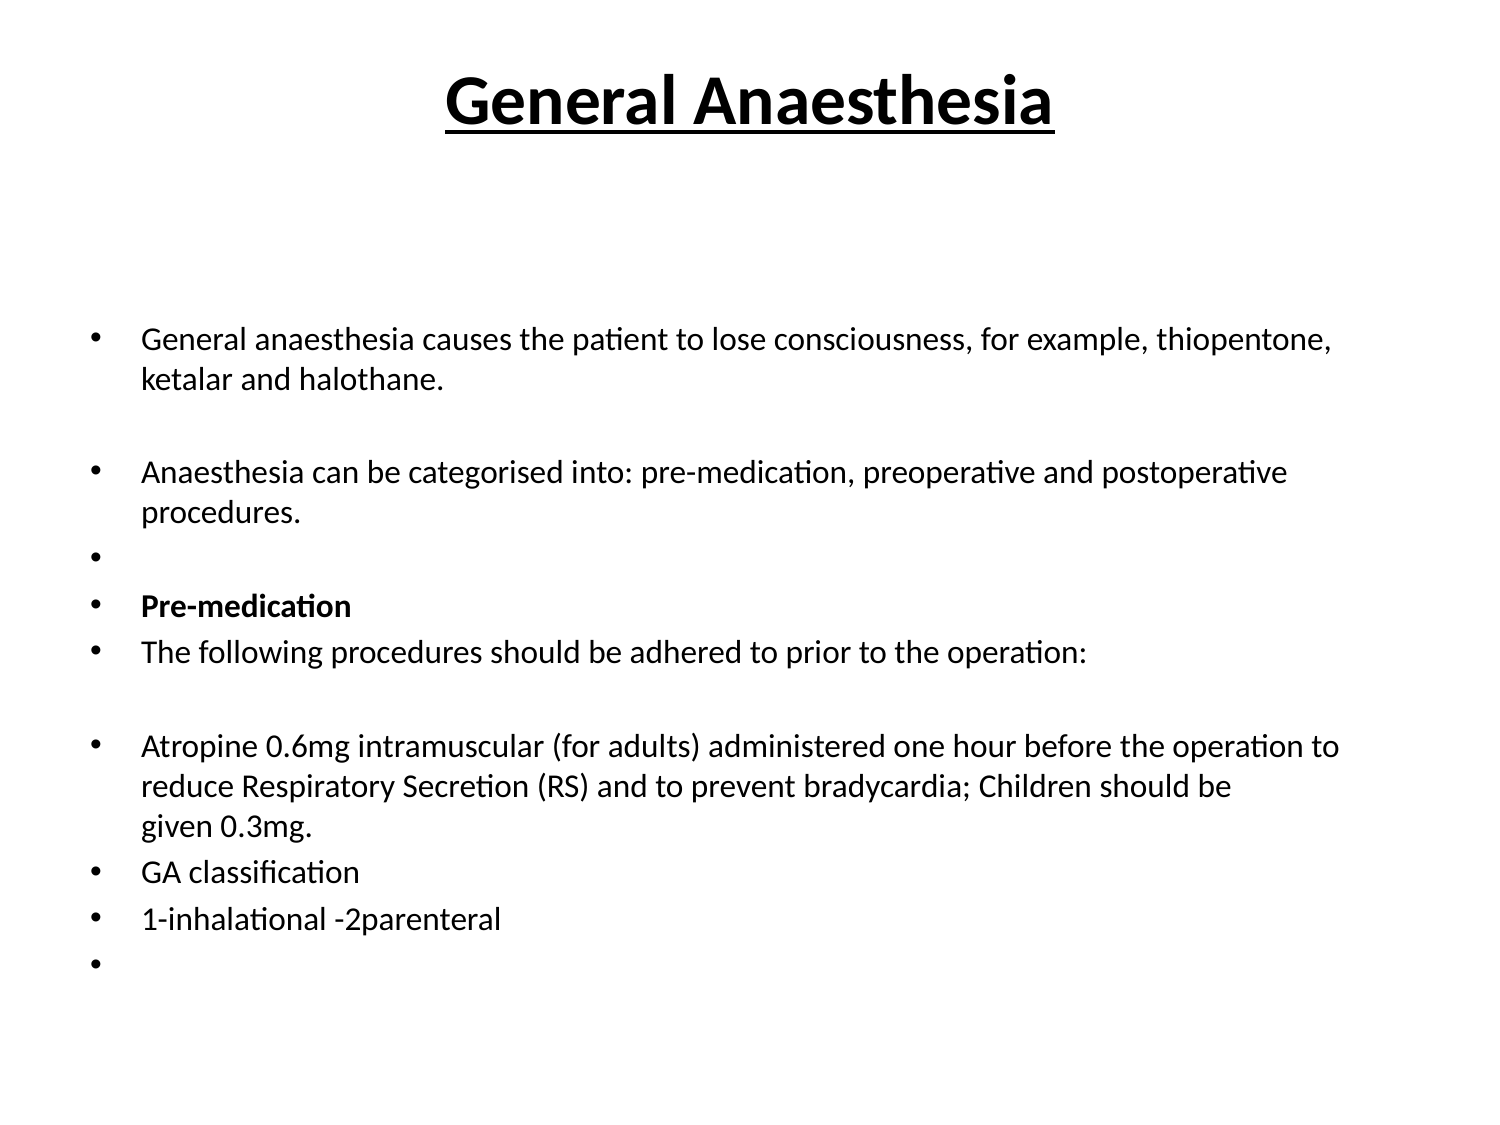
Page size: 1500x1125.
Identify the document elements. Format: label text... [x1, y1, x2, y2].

title General Anaesthesia [75, 45, 1425, 233]
list General anaesthesia causes the patient to lose consciousness, for example, thiopentone, ketalar and halothane. Anaesthesia can be categorised into: pre-medication, preoperative and postoperative procedures. Pre-medication The following procedures should be adhered to prior to the operation: Atropine 0.6mg intramuscular (for adults) administered one hour before the operation to reduce Respiratory Secretion (RS) and to prevent bradycardia; Children should be given 0.3mg. GA classification 1-inhalational -2parenteral [75, 262, 1425, 1005]
